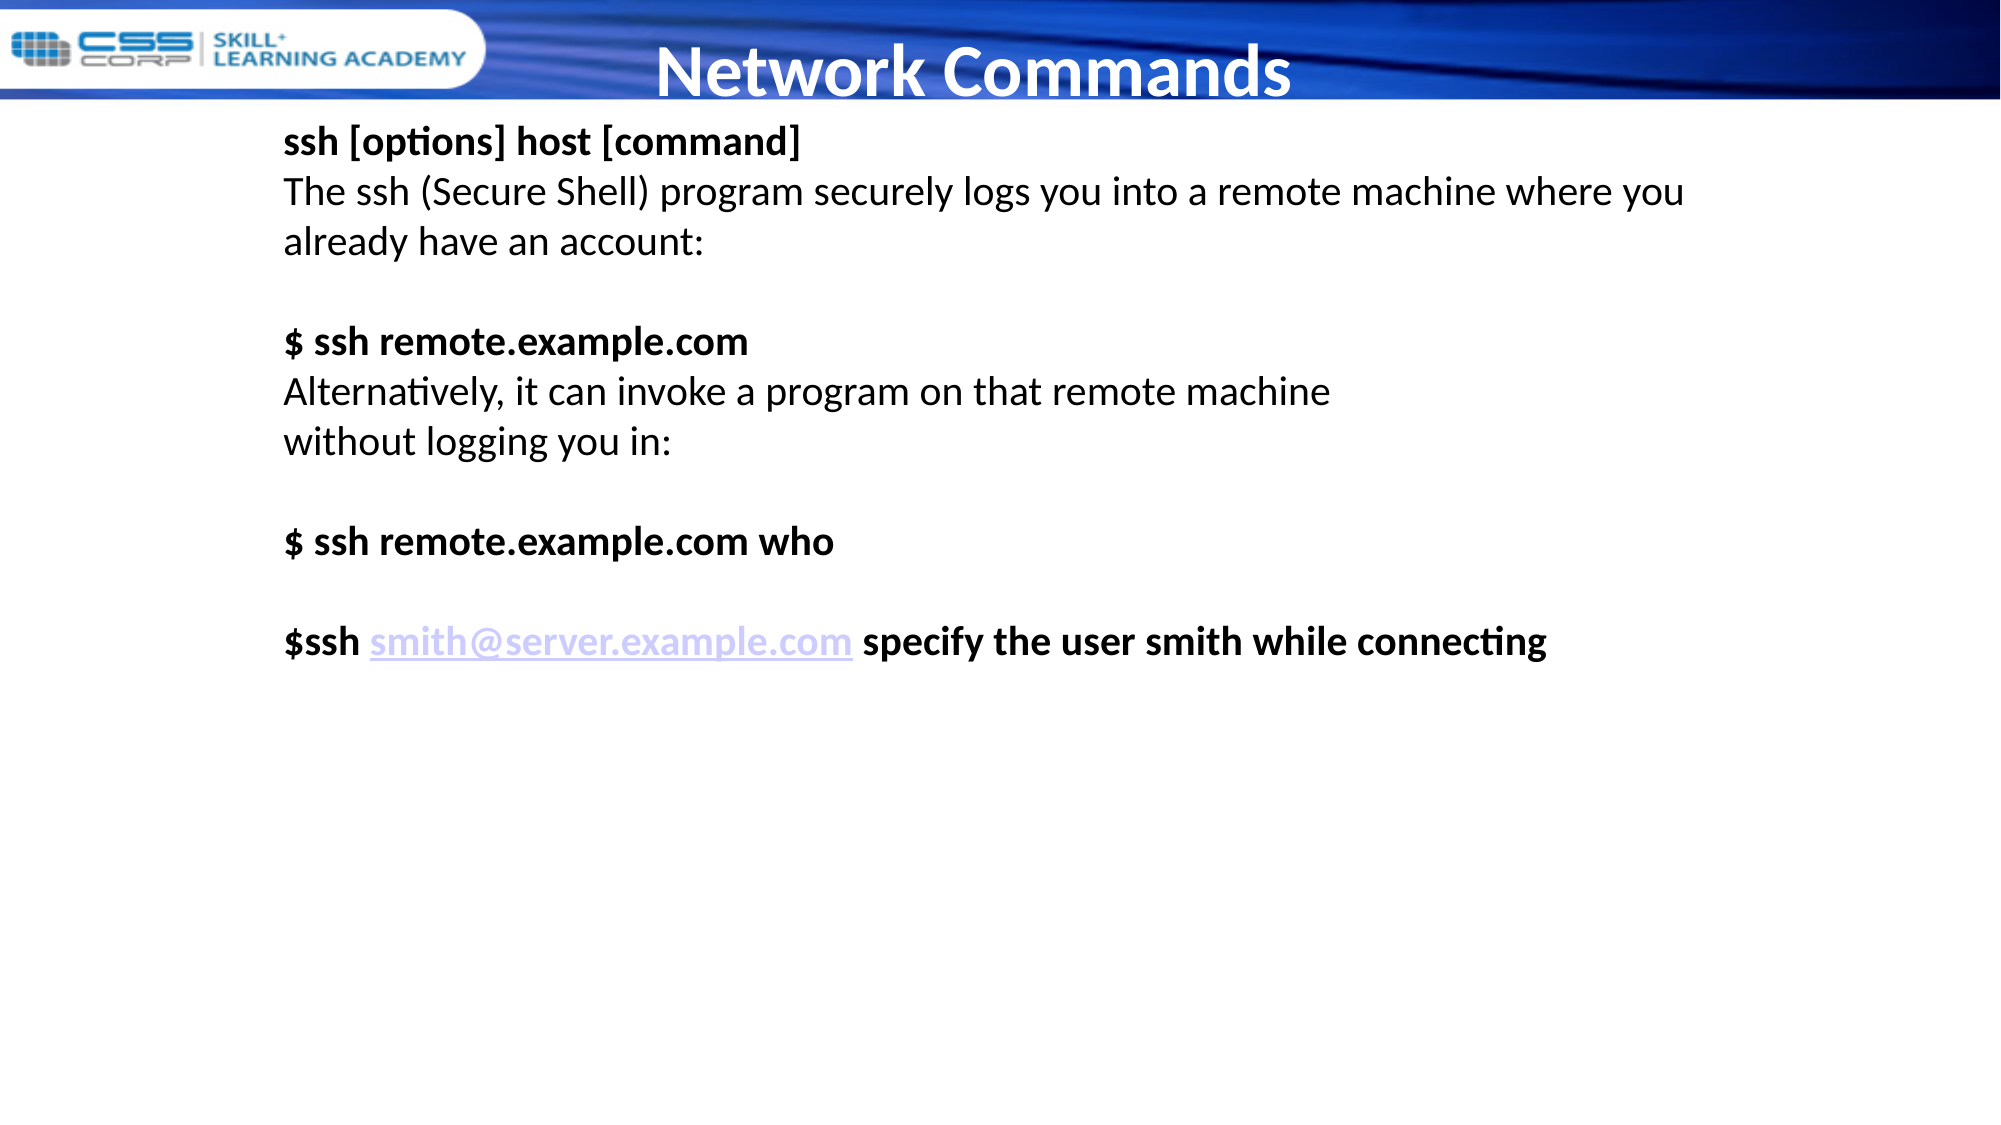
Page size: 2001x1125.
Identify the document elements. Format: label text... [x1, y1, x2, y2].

text_box Network Commands [640, 14, 1309, 106]
text_box ssh [options] host [command] The ssh (Secure Shell) program securely logs you into a remote machine where you already have an account: $ ssh remote.example.com Alternatively, it can invoke a program on that remote machine without logging you in: $ ssh remote.example.com who $ssh smith@server.example.com specify the user smith while connecting [268, 106, 1750, 772]
picture [0, 0, 2001, 1125]
